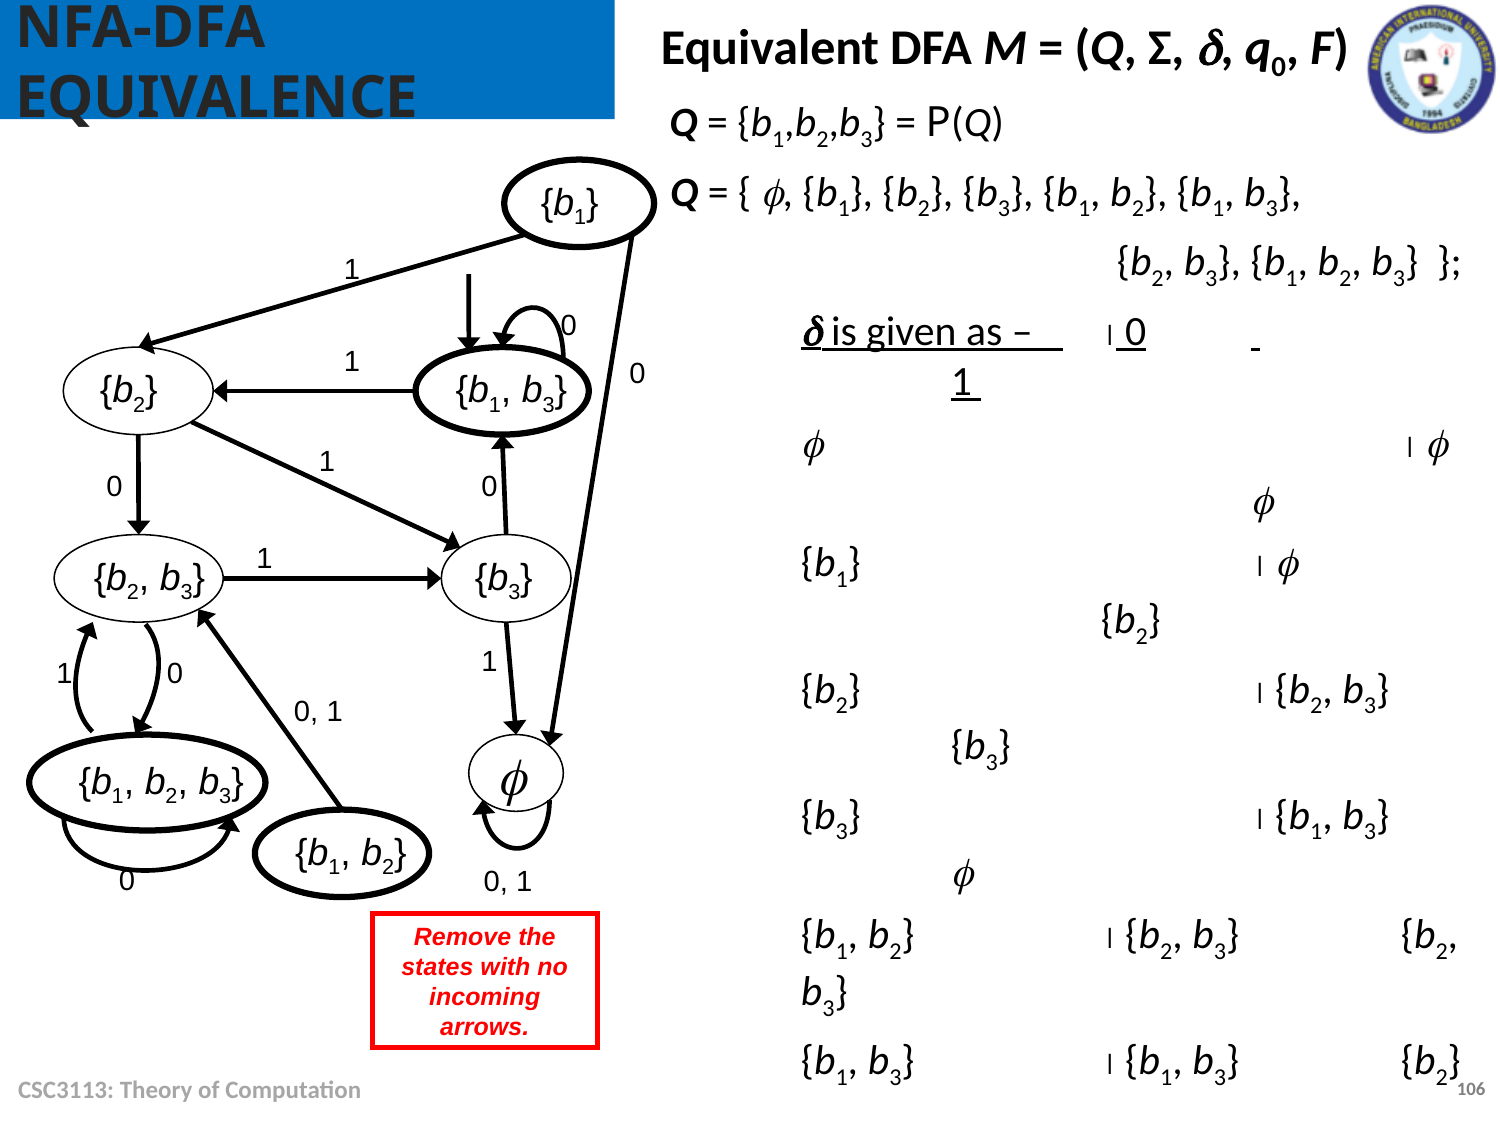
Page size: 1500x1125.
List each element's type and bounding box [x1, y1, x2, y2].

picture [1365, 2, 1499, 137]
list [0, 0, 615, 120]
text_box [372, 913, 598, 1048]
footer [3, 1058, 1008, 1119]
text_box [29, 6, 1486, 1066]
text_box [468, 855, 557, 906]
